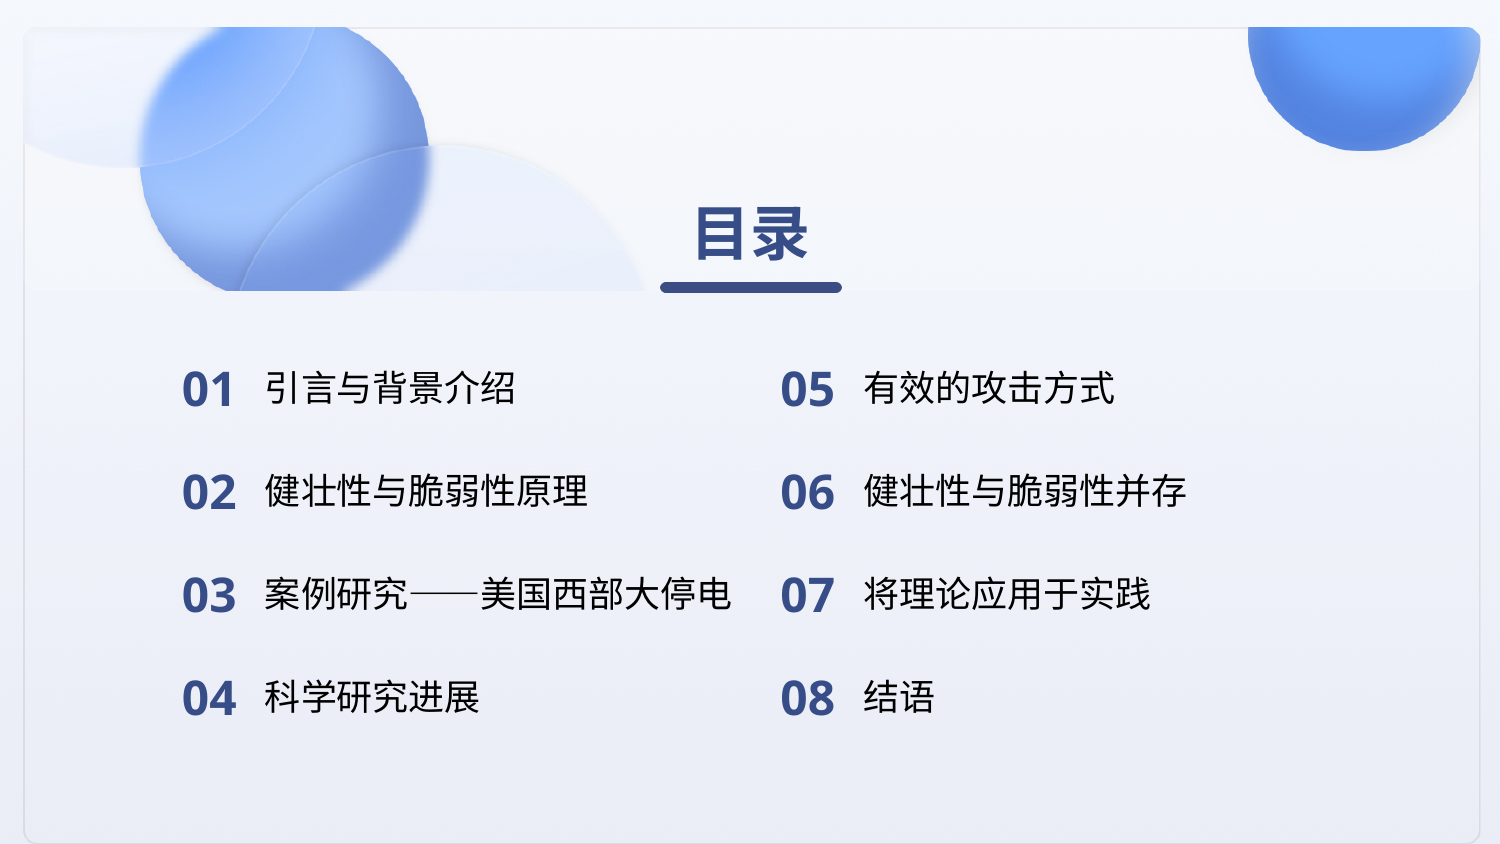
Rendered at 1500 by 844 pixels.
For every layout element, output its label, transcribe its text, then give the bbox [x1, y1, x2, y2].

text_box 目录 [612, 170, 888, 283]
text_box 结语 [866, 653, 1379, 734]
text_box 06 [749, 438, 866, 535]
text_box 08 [749, 644, 866, 741]
text_box 04 [151, 644, 268, 741]
text_box 有效的攻击方式 [866, 344, 1379, 425]
text_box 02 [151, 438, 268, 535]
text_box 健壮性与脆弱性并存 [866, 447, 1379, 528]
text_box 科学研究进展 [268, 653, 749, 734]
text_box 引言与背景介绍 [268, 344, 749, 425]
picture [0, 0, 1500, 844]
text_box 案例研究——美国西部大停电 [268, 550, 749, 631]
text_box 05 [749, 335, 866, 432]
text_box 将理论应用于实践 [866, 550, 1379, 631]
text_box 健壮性与脆弱性原理 [268, 447, 749, 528]
text_box 03 [151, 541, 268, 638]
text_box 01 [151, 335, 268, 432]
text_box 07 [749, 541, 866, 638]
